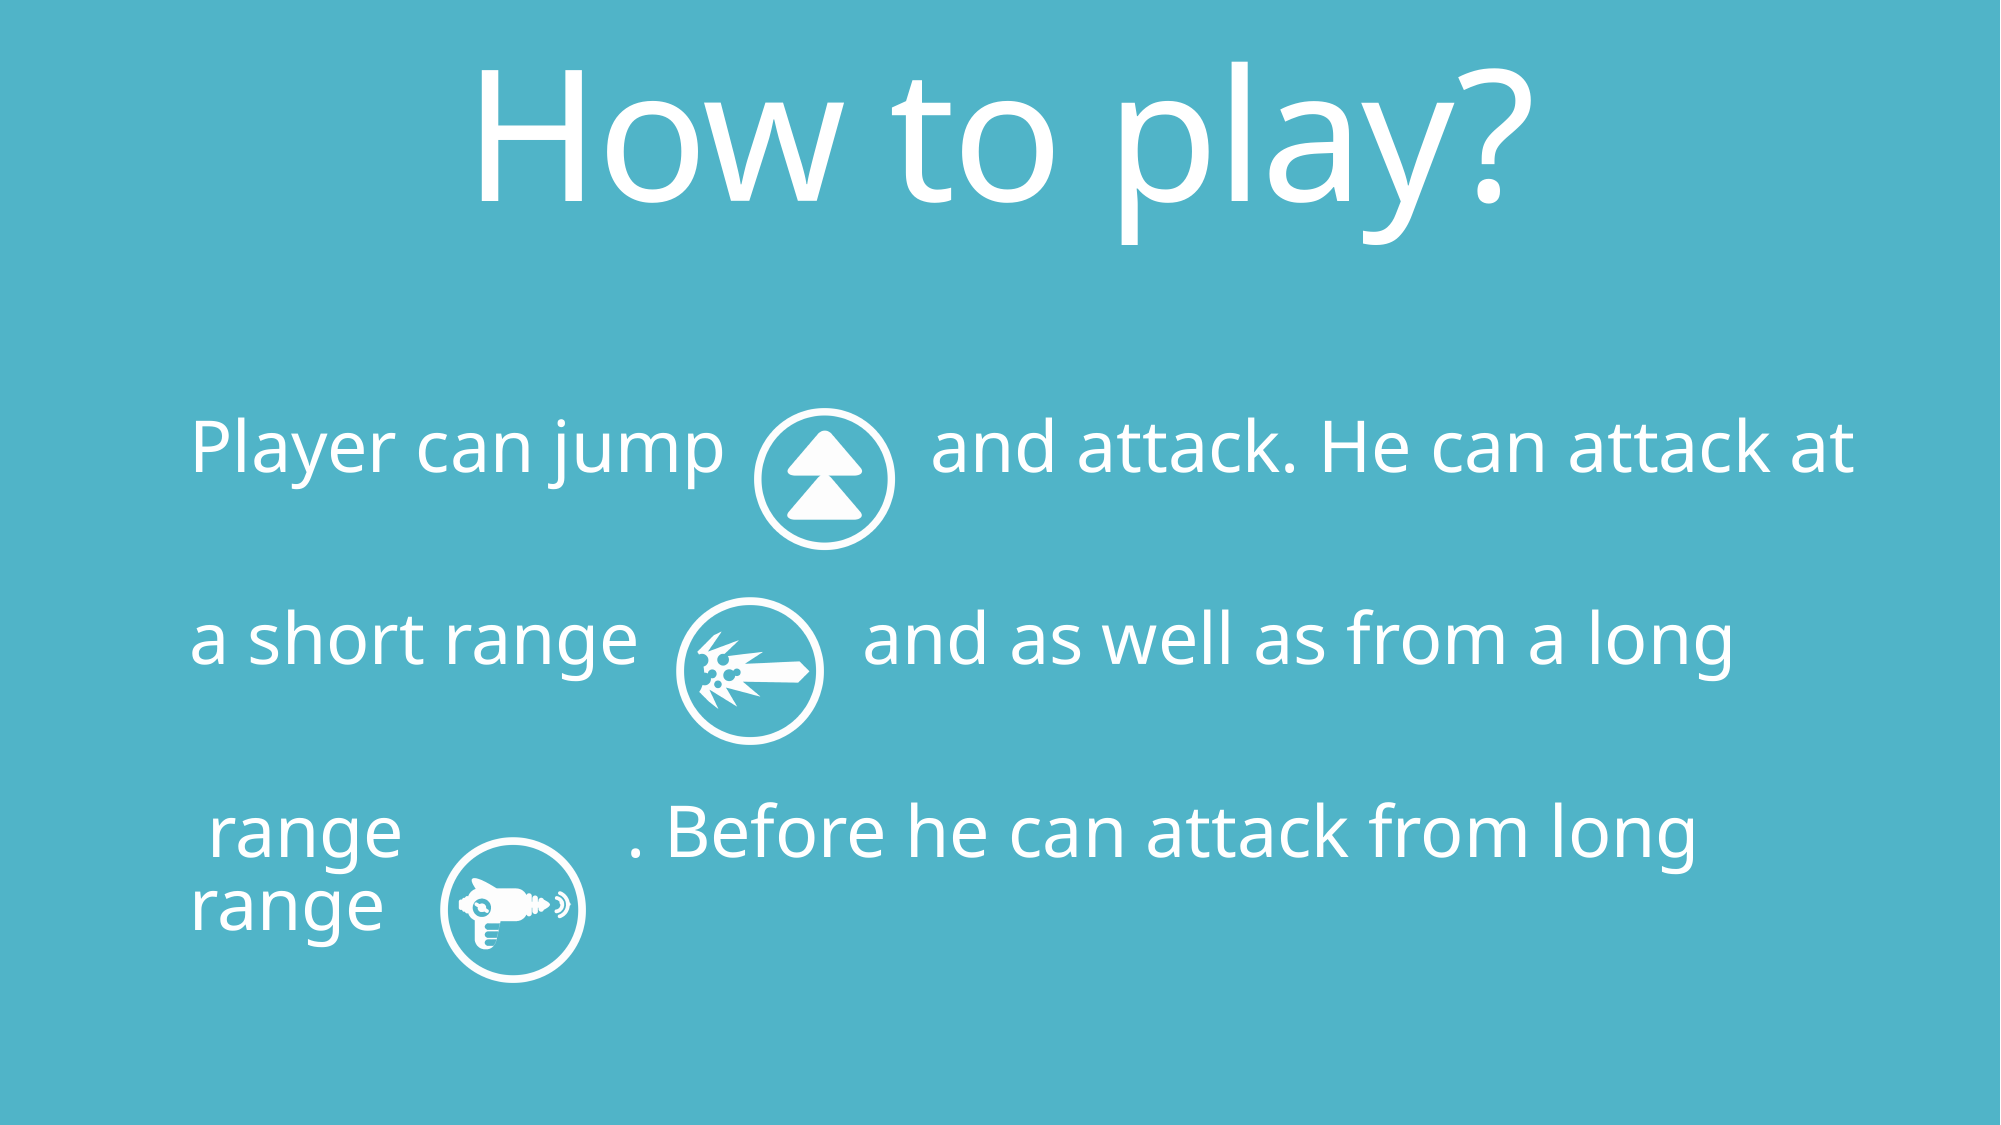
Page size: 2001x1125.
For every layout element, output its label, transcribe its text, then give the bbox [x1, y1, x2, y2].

picture [436, 833, 590, 988]
title How to play? [132, 82, 1868, 244]
subtitle Player can jump and attack. He can attack at a short range and as well as from a long range . Before he can attack from long range [174, 406, 1909, 986]
picture [671, 593, 828, 750]
picture [749, 404, 900, 555]
